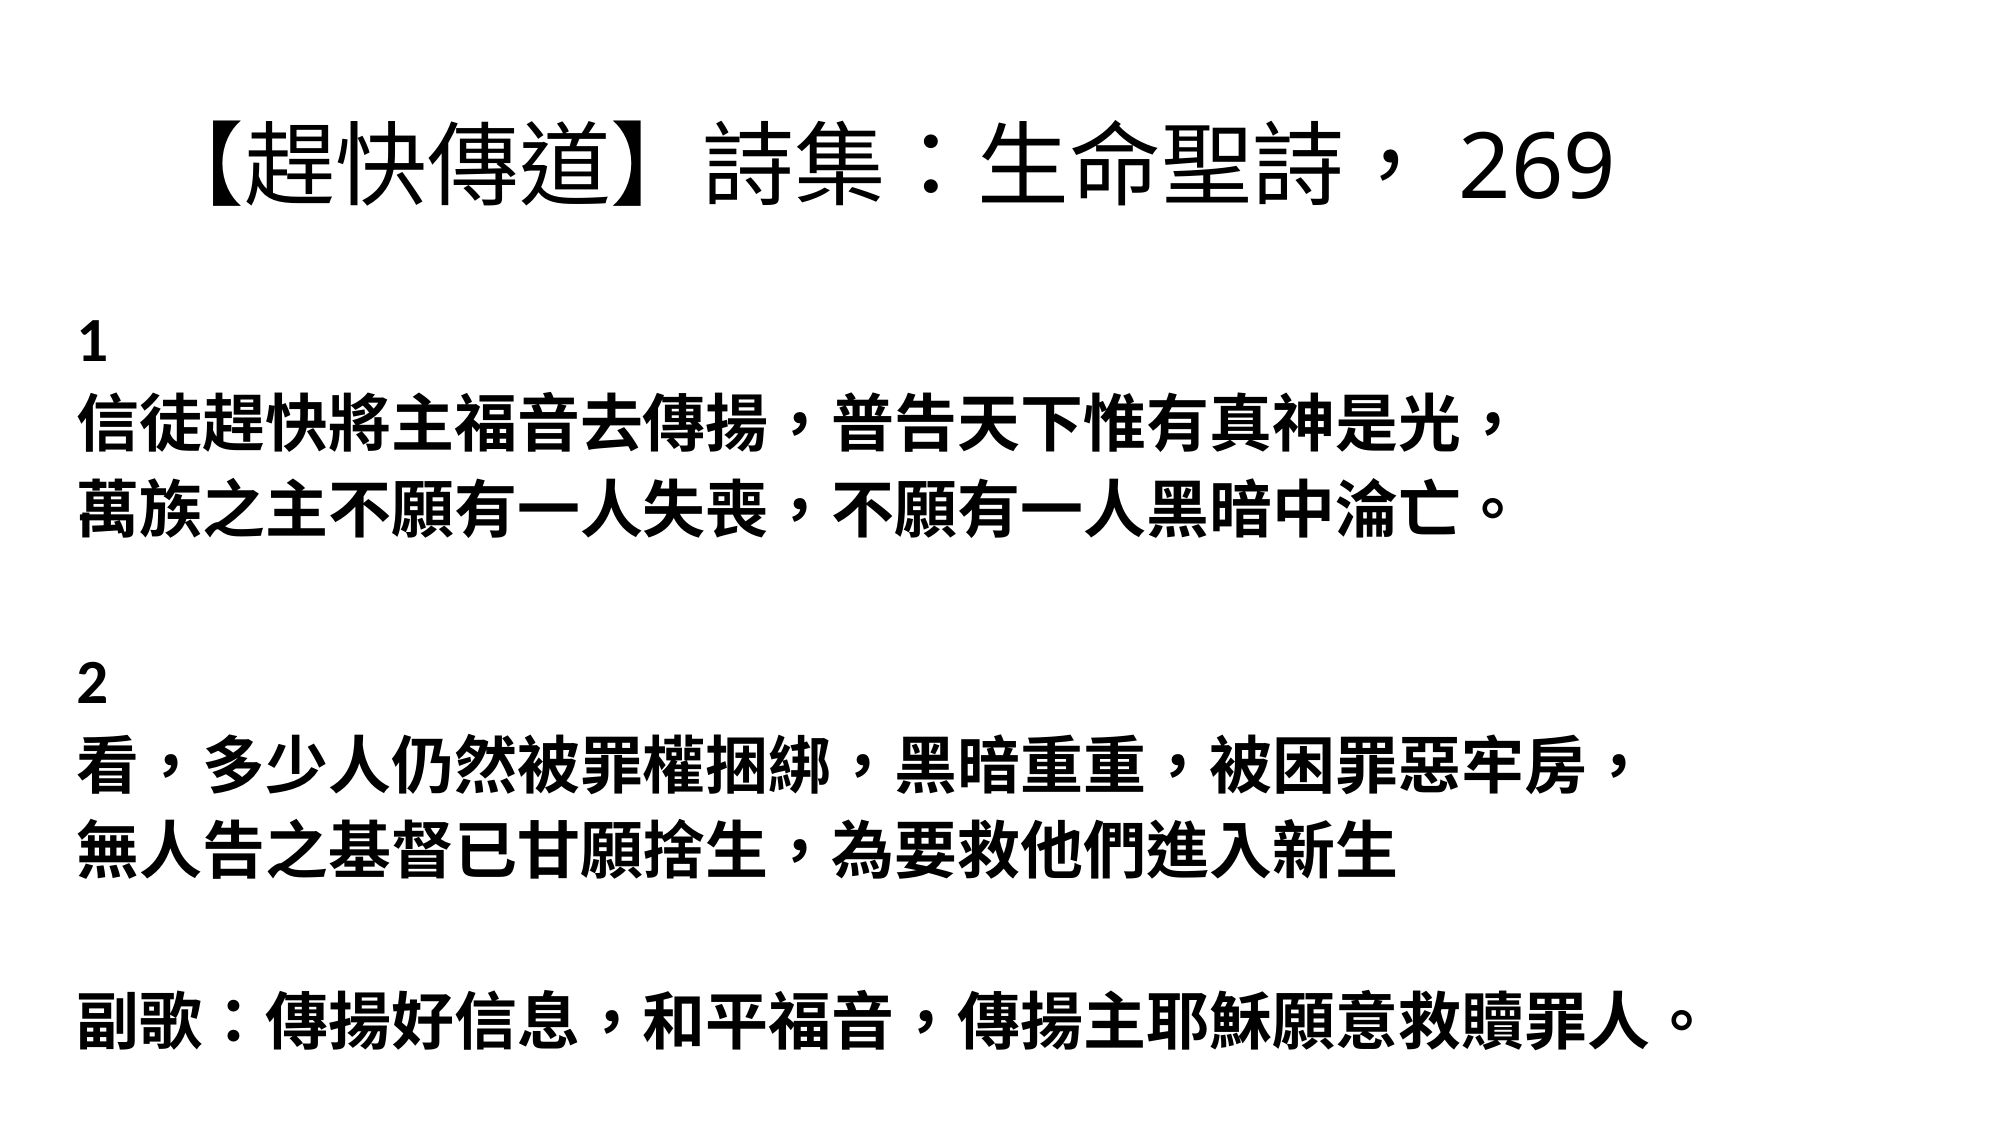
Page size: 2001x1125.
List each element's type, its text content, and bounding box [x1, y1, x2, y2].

list 1 信徒趕快將主福音去傳揚，普告天下惟有真神是光， 萬族之主不願有一人失喪，不願有一人黑暗中淪亡。 2 看，多少人仍然被罪權捆綁，黑暗重重，被困罪惡牢房， 無人告之基督已甘願捨生，為要救他們進入新生 副歌：傳揚好信息，和平福音，傳揚主耶穌願意救贖罪人。 [61, 299, 1949, 1073]
title 【趕快傳道】詩集：生命聖詩，269 [137, 59, 1863, 278]
